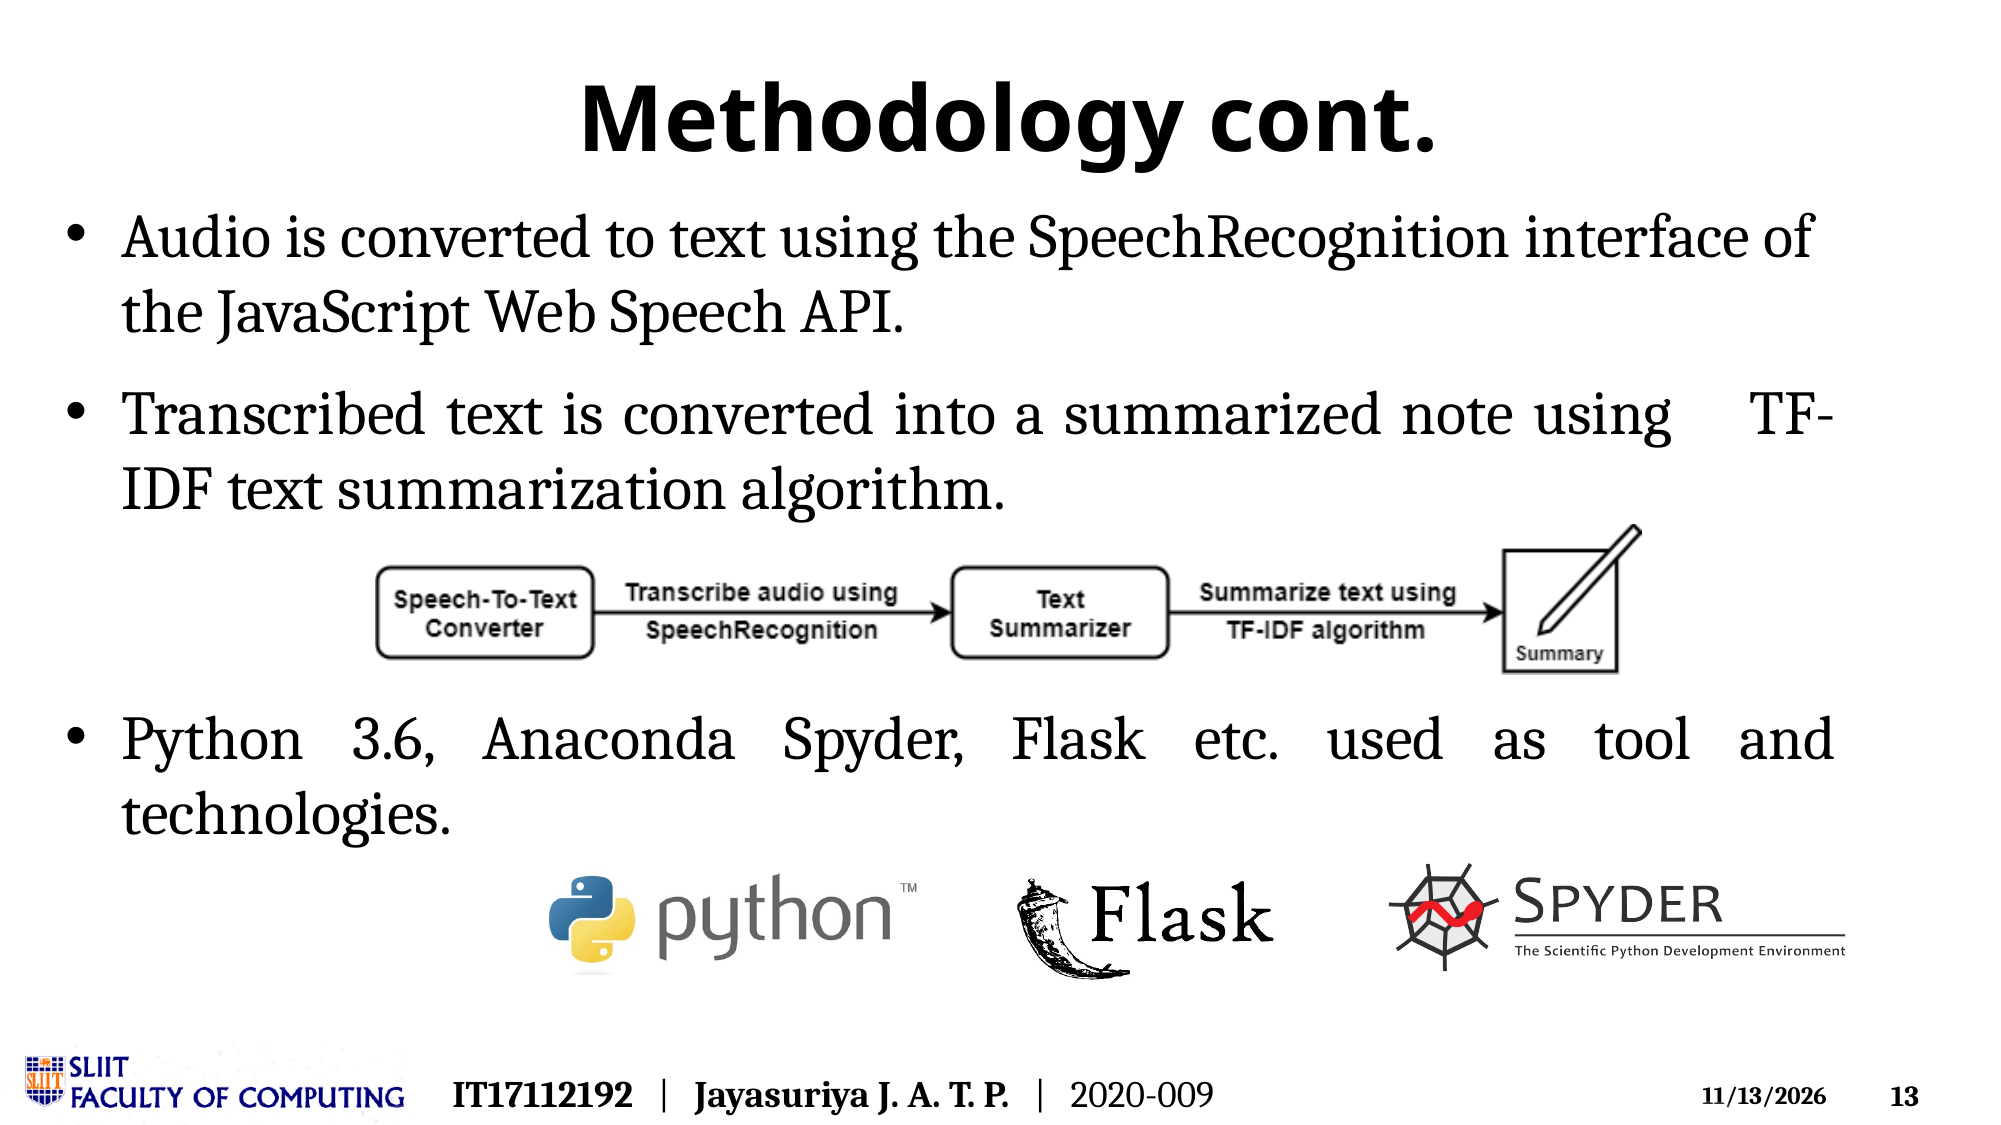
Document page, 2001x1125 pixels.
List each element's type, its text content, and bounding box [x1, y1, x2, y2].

picture [0, 1045, 413, 1124]
picture [1383, 858, 1851, 976]
title Methodology cont. [50, 50, 1967, 180]
text_box IT17112192 | Jayasuriya J. A. T. P. | 2020-009 [437, 1062, 1288, 1125]
picture [987, 869, 1304, 988]
picture [525, 861, 938, 976]
picture [375, 523, 1642, 676]
list Audio is converted to text using the SpeechRecognition interface of the JavaScript Web Speech API. Transcribed text is converted into a summarized note using TF-IDF text summarization algorithm. Python 3.6, Anaconda Spyder, Flask etc. used as tool and technologies. [50, 187, 1854, 1038]
